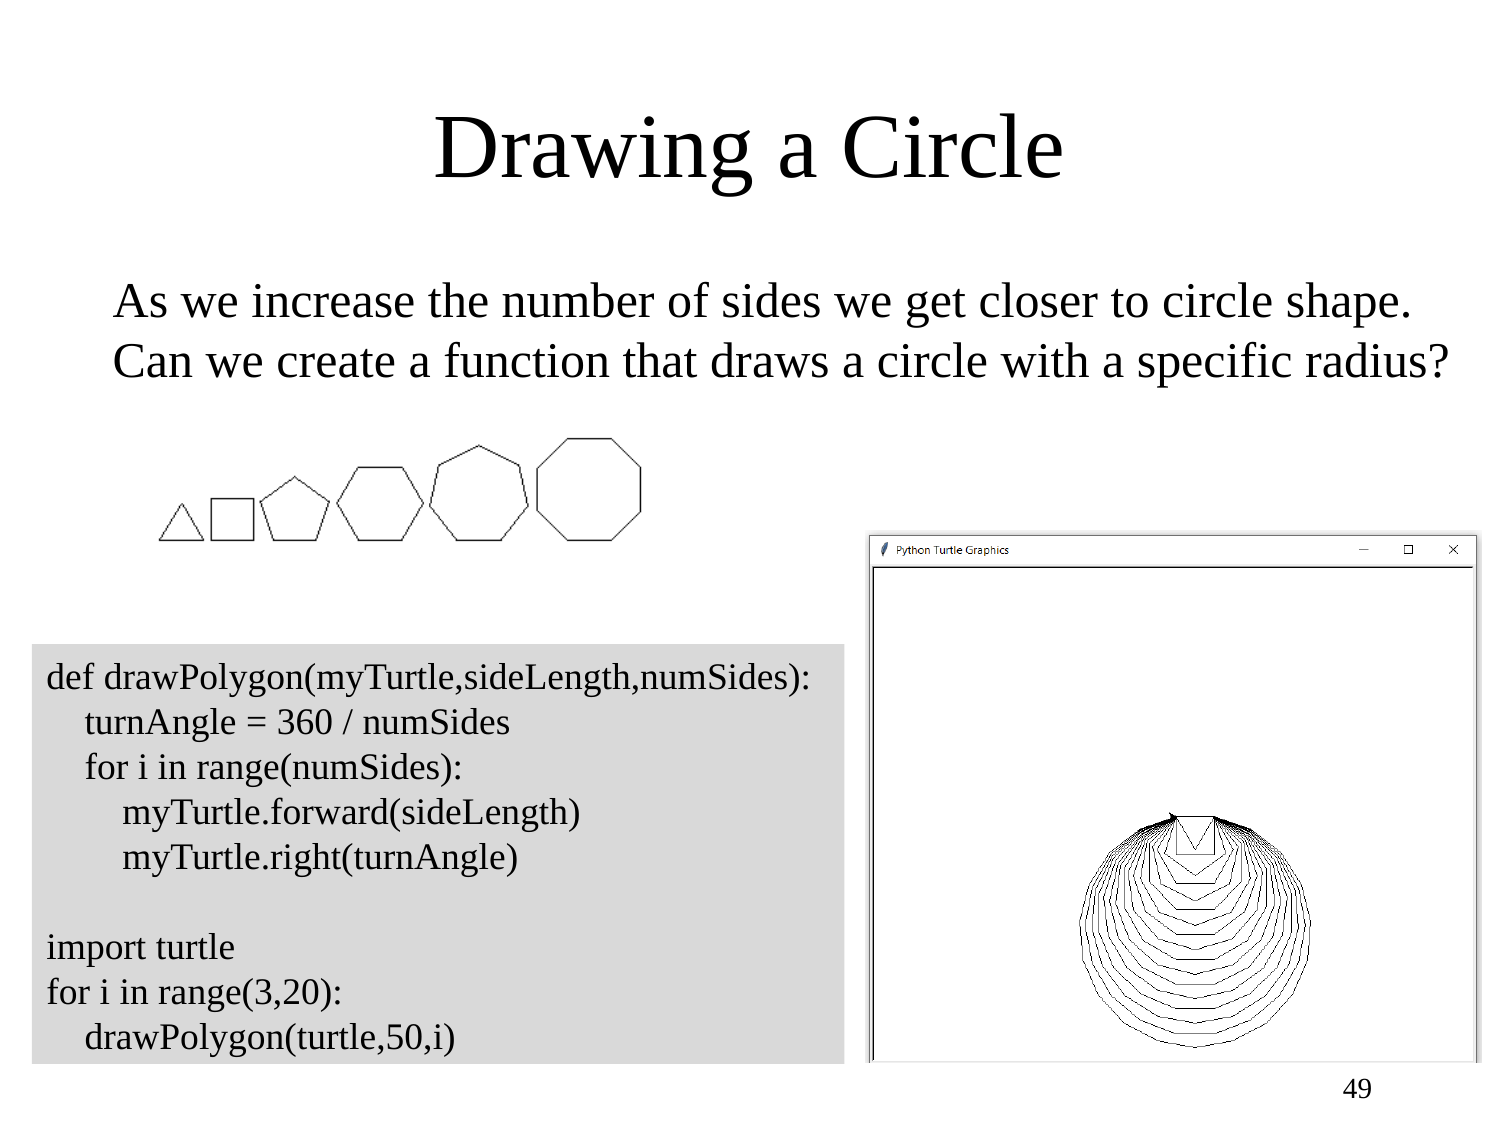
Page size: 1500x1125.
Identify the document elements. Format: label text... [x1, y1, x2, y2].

slide_number 49 [1074, 1063, 1388, 1125]
picture [865, 530, 1482, 1063]
picture [126, 373, 681, 592]
text_box def drawPolygon(myTurtle,sideLength,numSides): turnAngle = 360 / numSides for i in range(numSides): myTurtle.forward(sideLength) myTurtle.right(turnAngle) import turtle for i in range(3,20): drawPolygon(turtle,50,i) [31, 644, 845, 1064]
text_box As we increase the number of sides we get closer to circle shape. Can we create a function that draws a circle with a specific radius? [97, 260, 1466, 395]
title Drawing a Circle [112, 46, 1388, 235]
